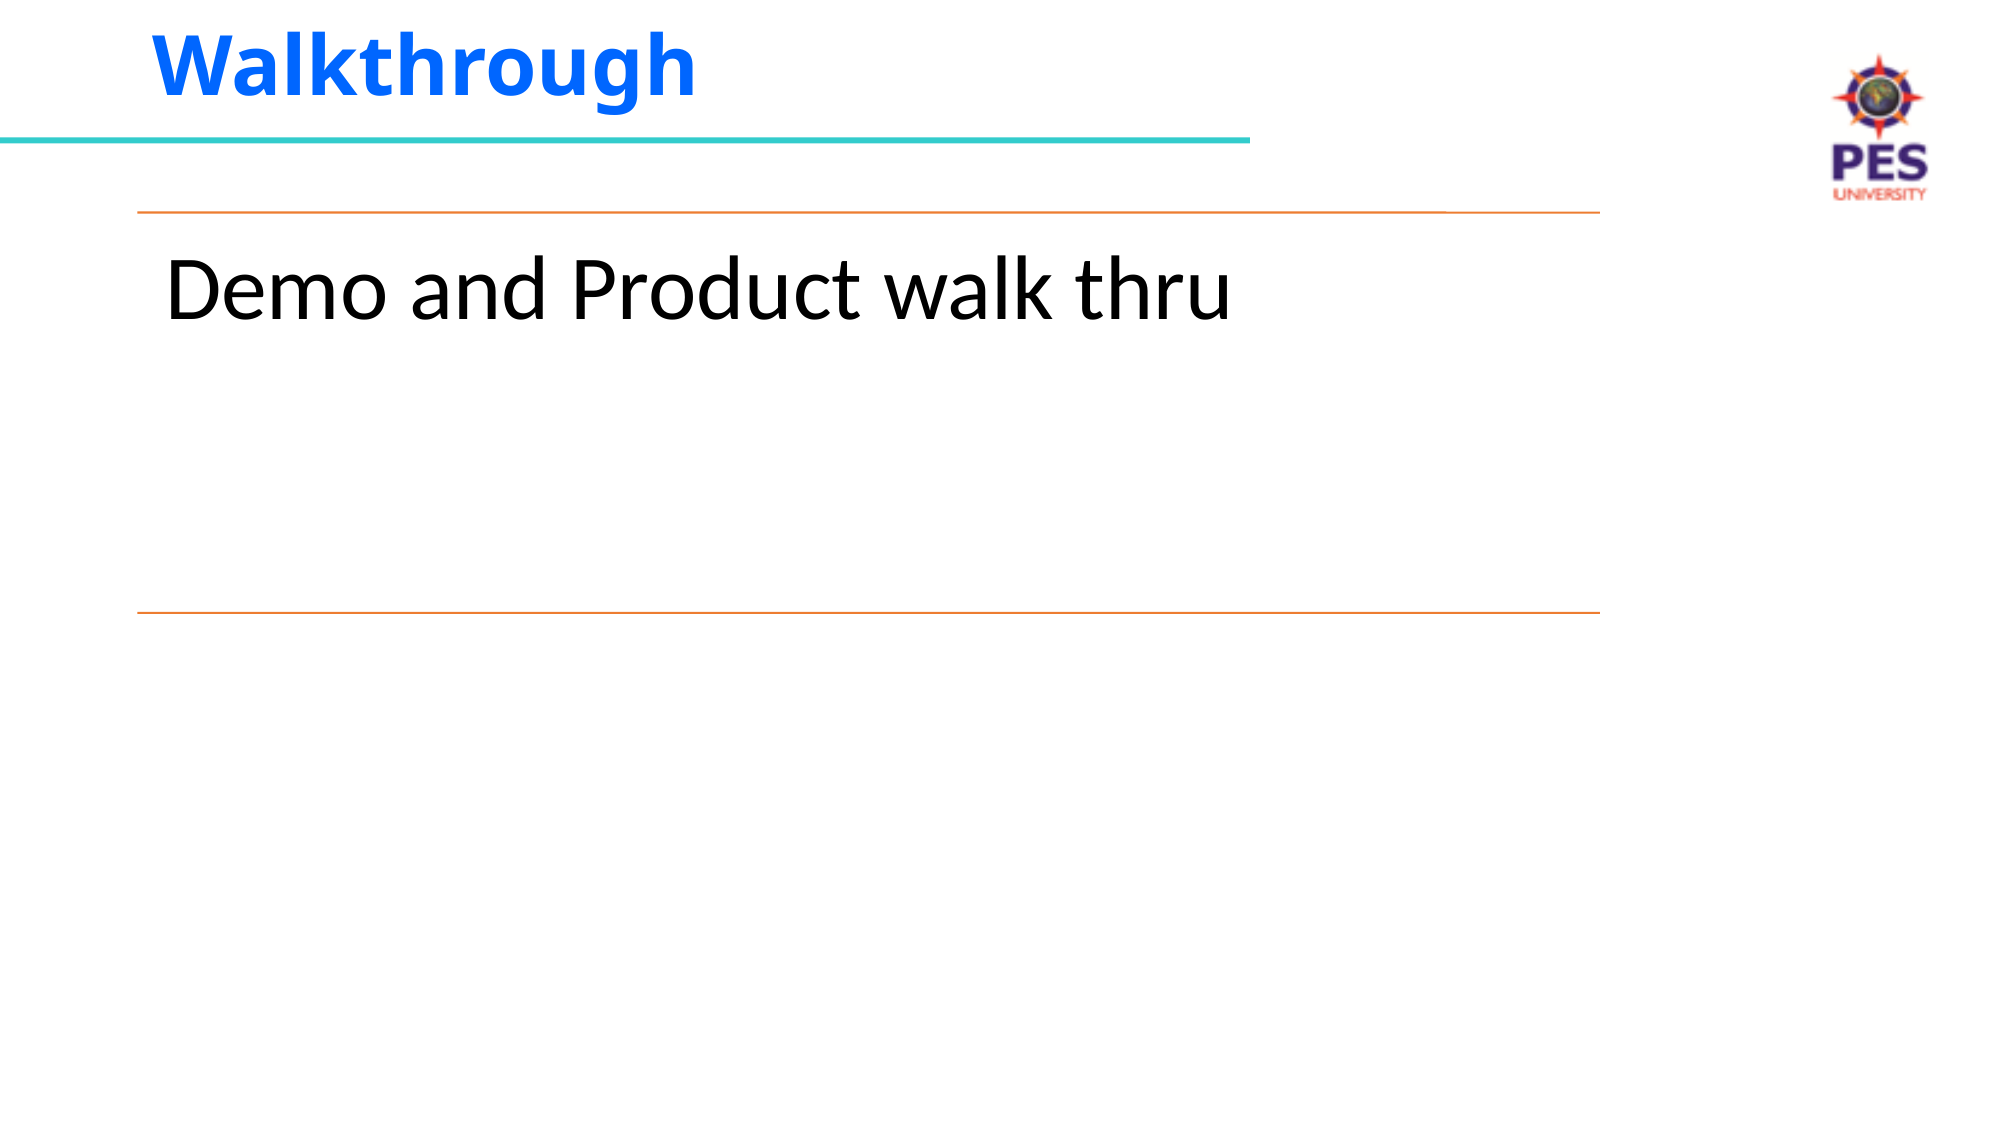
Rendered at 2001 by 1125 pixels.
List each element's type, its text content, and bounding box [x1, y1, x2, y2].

title Walkthrough [137, 0, 1863, 138]
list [137, 212, 1600, 1014]
picture [1827, 49, 1938, 213]
